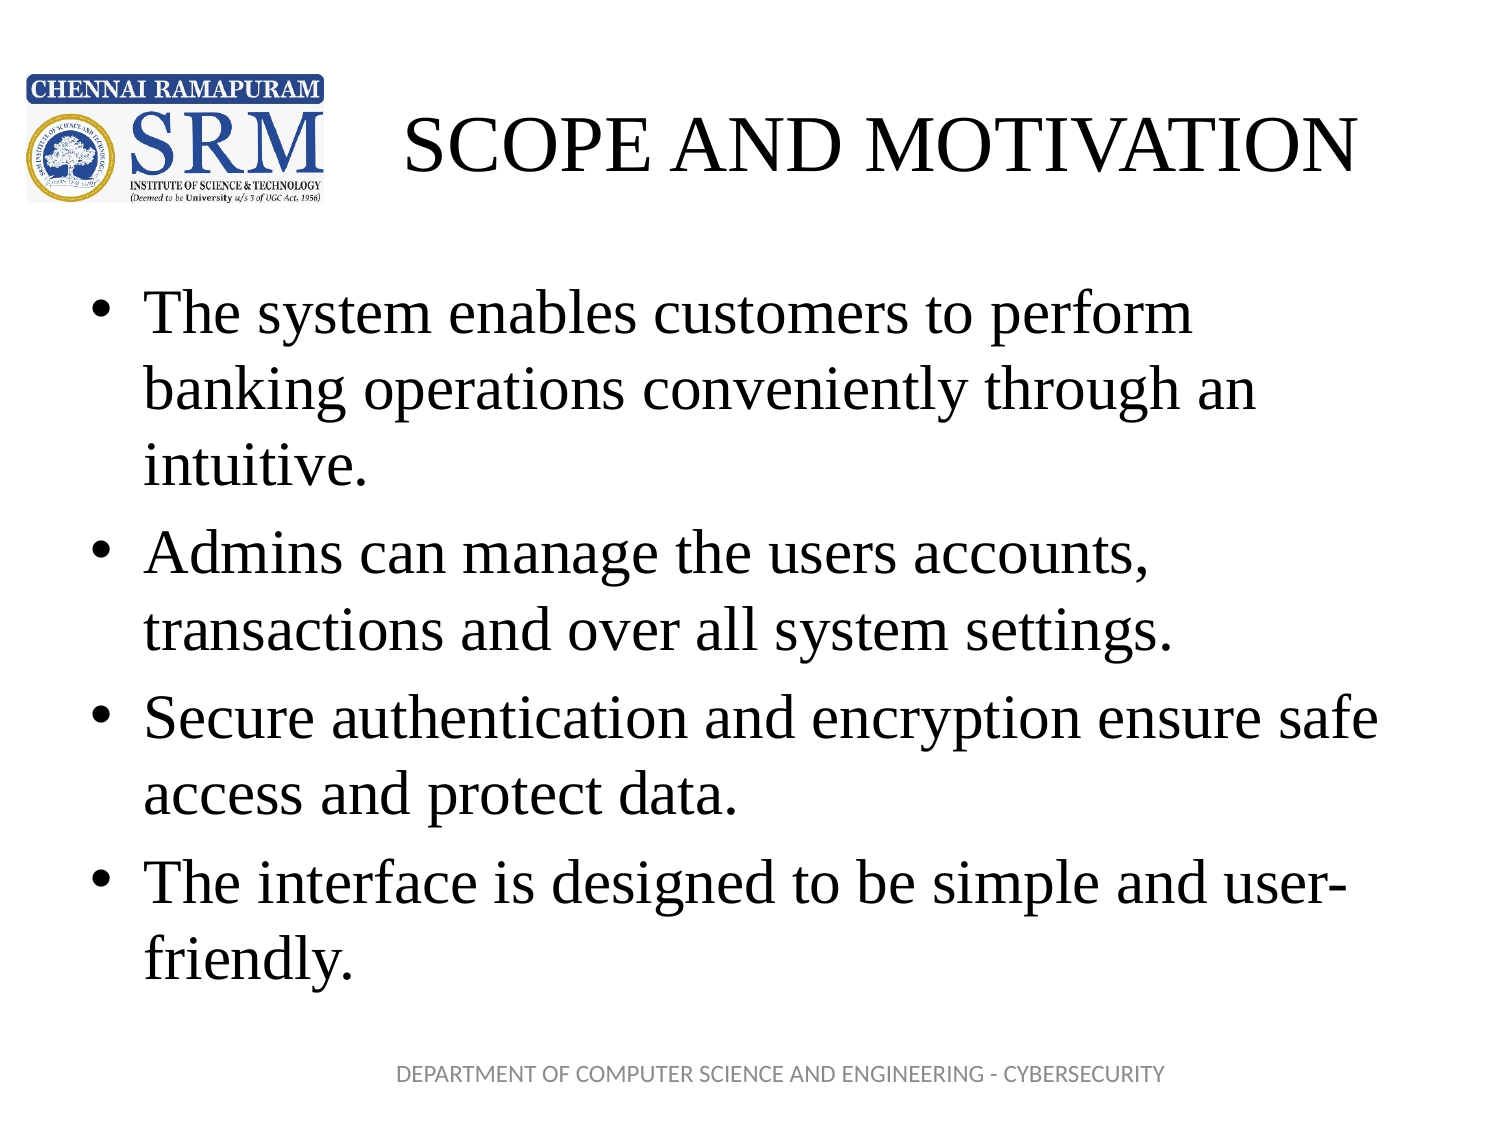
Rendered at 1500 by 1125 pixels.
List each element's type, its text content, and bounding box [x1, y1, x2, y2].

list The system enables customers to perform banking operations conveniently through an intuitive. Admins can manage the users accounts, transactions and over all system settings. Secure authentication and encryption ensure safe access and protect data. The interface is designed to be simple and user-friendly. [75, 262, 1425, 1005]
footer DEPARTMENT OF COMPUTER SCIENCE AND ENGINEERING - CYBERSECURITY [174, 1042, 1388, 1103]
title SCOPE AND MOTIVATION [237, 45, 1425, 233]
picture [26, 74, 324, 204]
